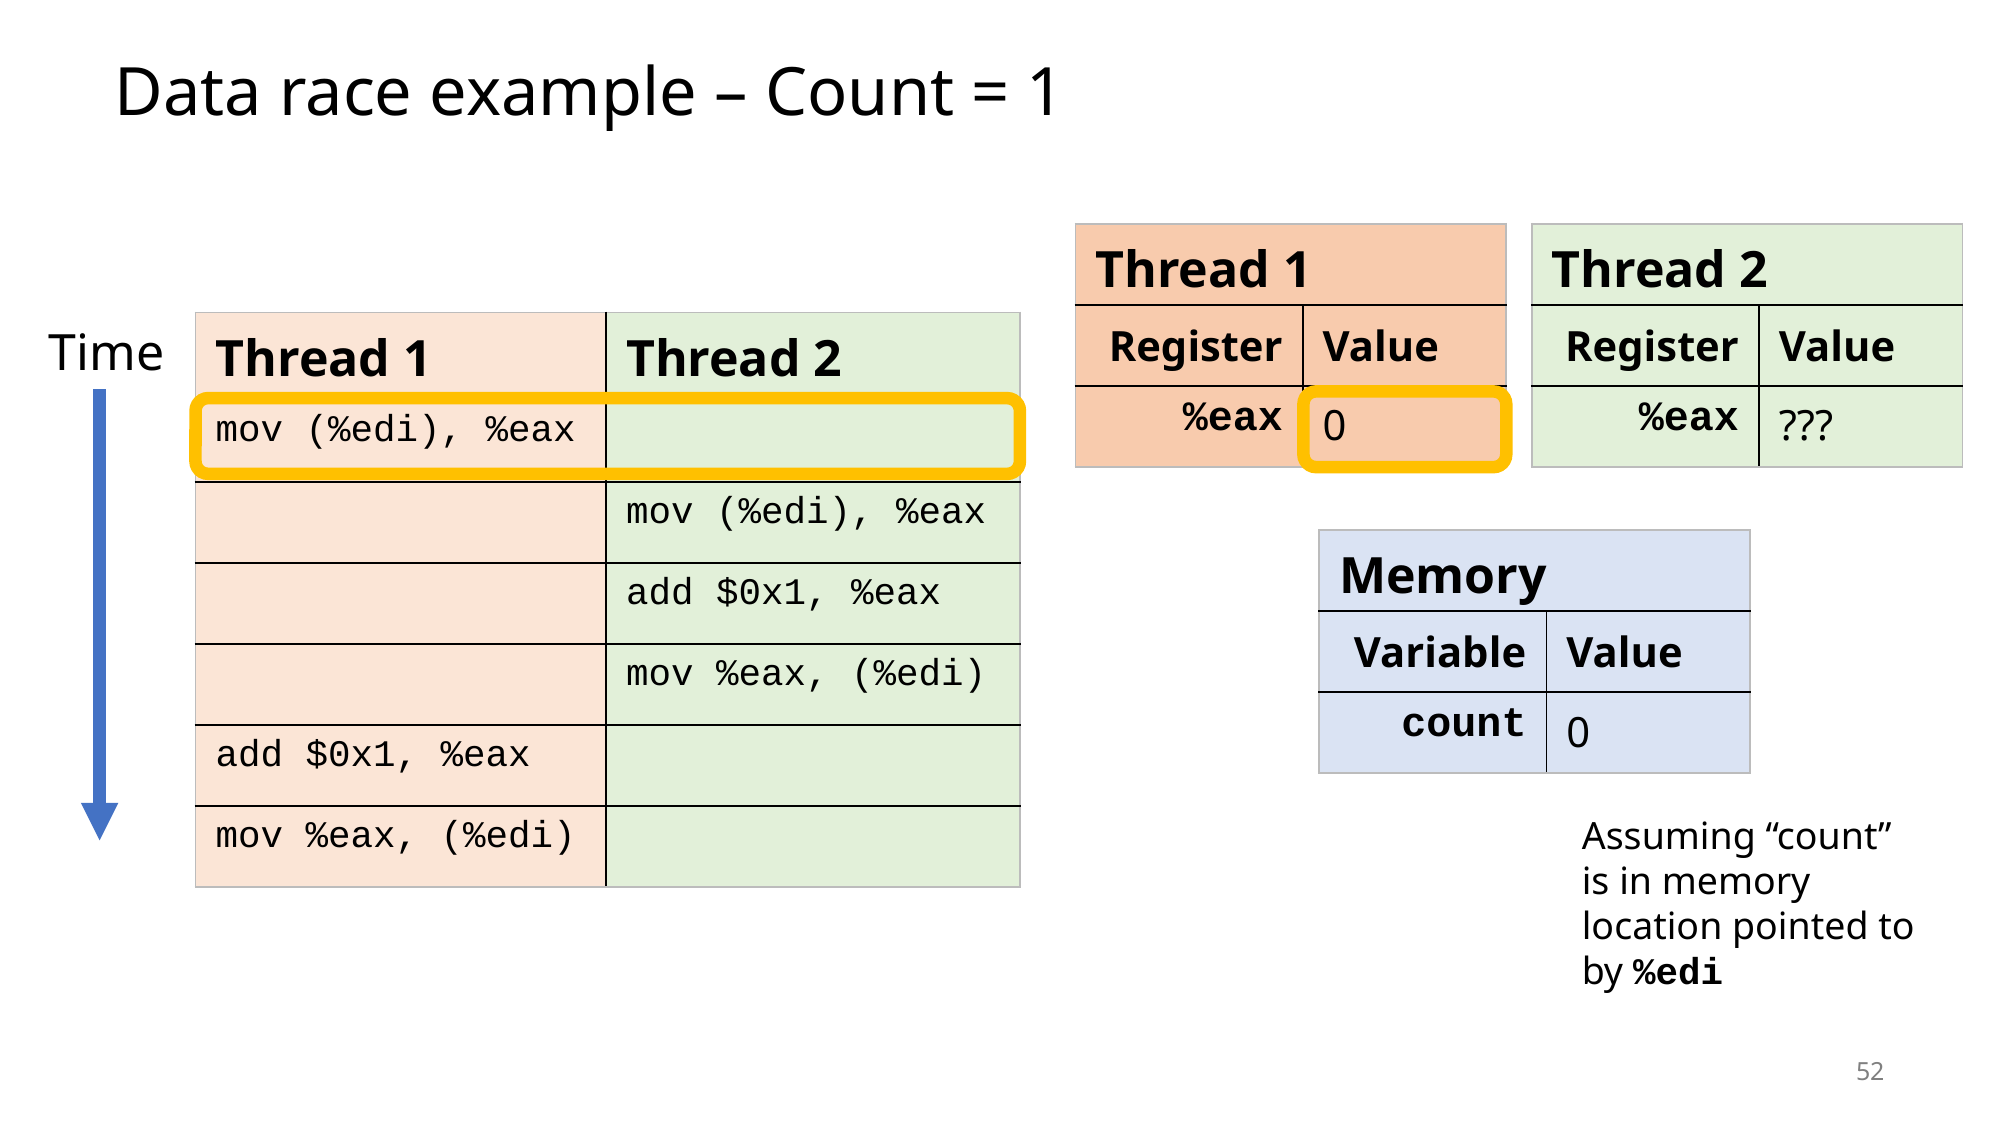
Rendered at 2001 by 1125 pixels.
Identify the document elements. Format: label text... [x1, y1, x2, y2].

table_cell mov %eax, (%edi) [607, 645, 1019, 724]
text_box [194, 397, 1021, 475]
table_cell Value [1304, 306, 1505, 385]
table_cell [607, 807, 1019, 886]
slide_number 52 [1749, 1042, 1900, 1103]
table_cell [196, 645, 605, 724]
table_header Thread 1 [196, 313, 605, 400]
table_cell Variable [1320, 612, 1546, 691]
table_cell %eax [1533, 387, 1758, 466]
table_cell 0 [1304, 387, 1505, 396]
table_cell Register [1533, 306, 1758, 385]
table_cell ??? [1760, 387, 1962, 466]
table_header Thread 1 [1076, 225, 1505, 304]
table_cell [607, 726, 1019, 805]
table_cell 0 [1547, 693, 1749, 772]
text_box Time [33, 313, 198, 389]
table_cell mov (%edi), %eax [607, 483, 1019, 562]
table_cell count [1320, 693, 1546, 772]
text_box [1302, 390, 1508, 469]
table_cell [196, 483, 605, 562]
table_cell add $0x1, %eax [607, 564, 1019, 643]
table_cell Value [1760, 306, 1962, 385]
table_cell mov (%edi), %eax [196, 469, 605, 481]
table_cell %eax [1076, 387, 1302, 466]
table_cell mov %eax, (%edi) [196, 807, 605, 886]
title Data race example – Count = 1 [99, 37, 1900, 150]
table_cell Register [1076, 306, 1302, 385]
table_cell add $0x1, %eax [196, 726, 605, 805]
table_cell Value [1547, 612, 1749, 691]
table_header Thread 2 [607, 313, 1019, 400]
table_header Memory [1320, 531, 1749, 610]
table_cell [607, 470, 1019, 481]
text_box Assuming “count” is in memory location pointed to by %edi [1567, 804, 1933, 1000]
table_cell [196, 564, 605, 643]
table_header Thread 2 [1533, 225, 1962, 304]
